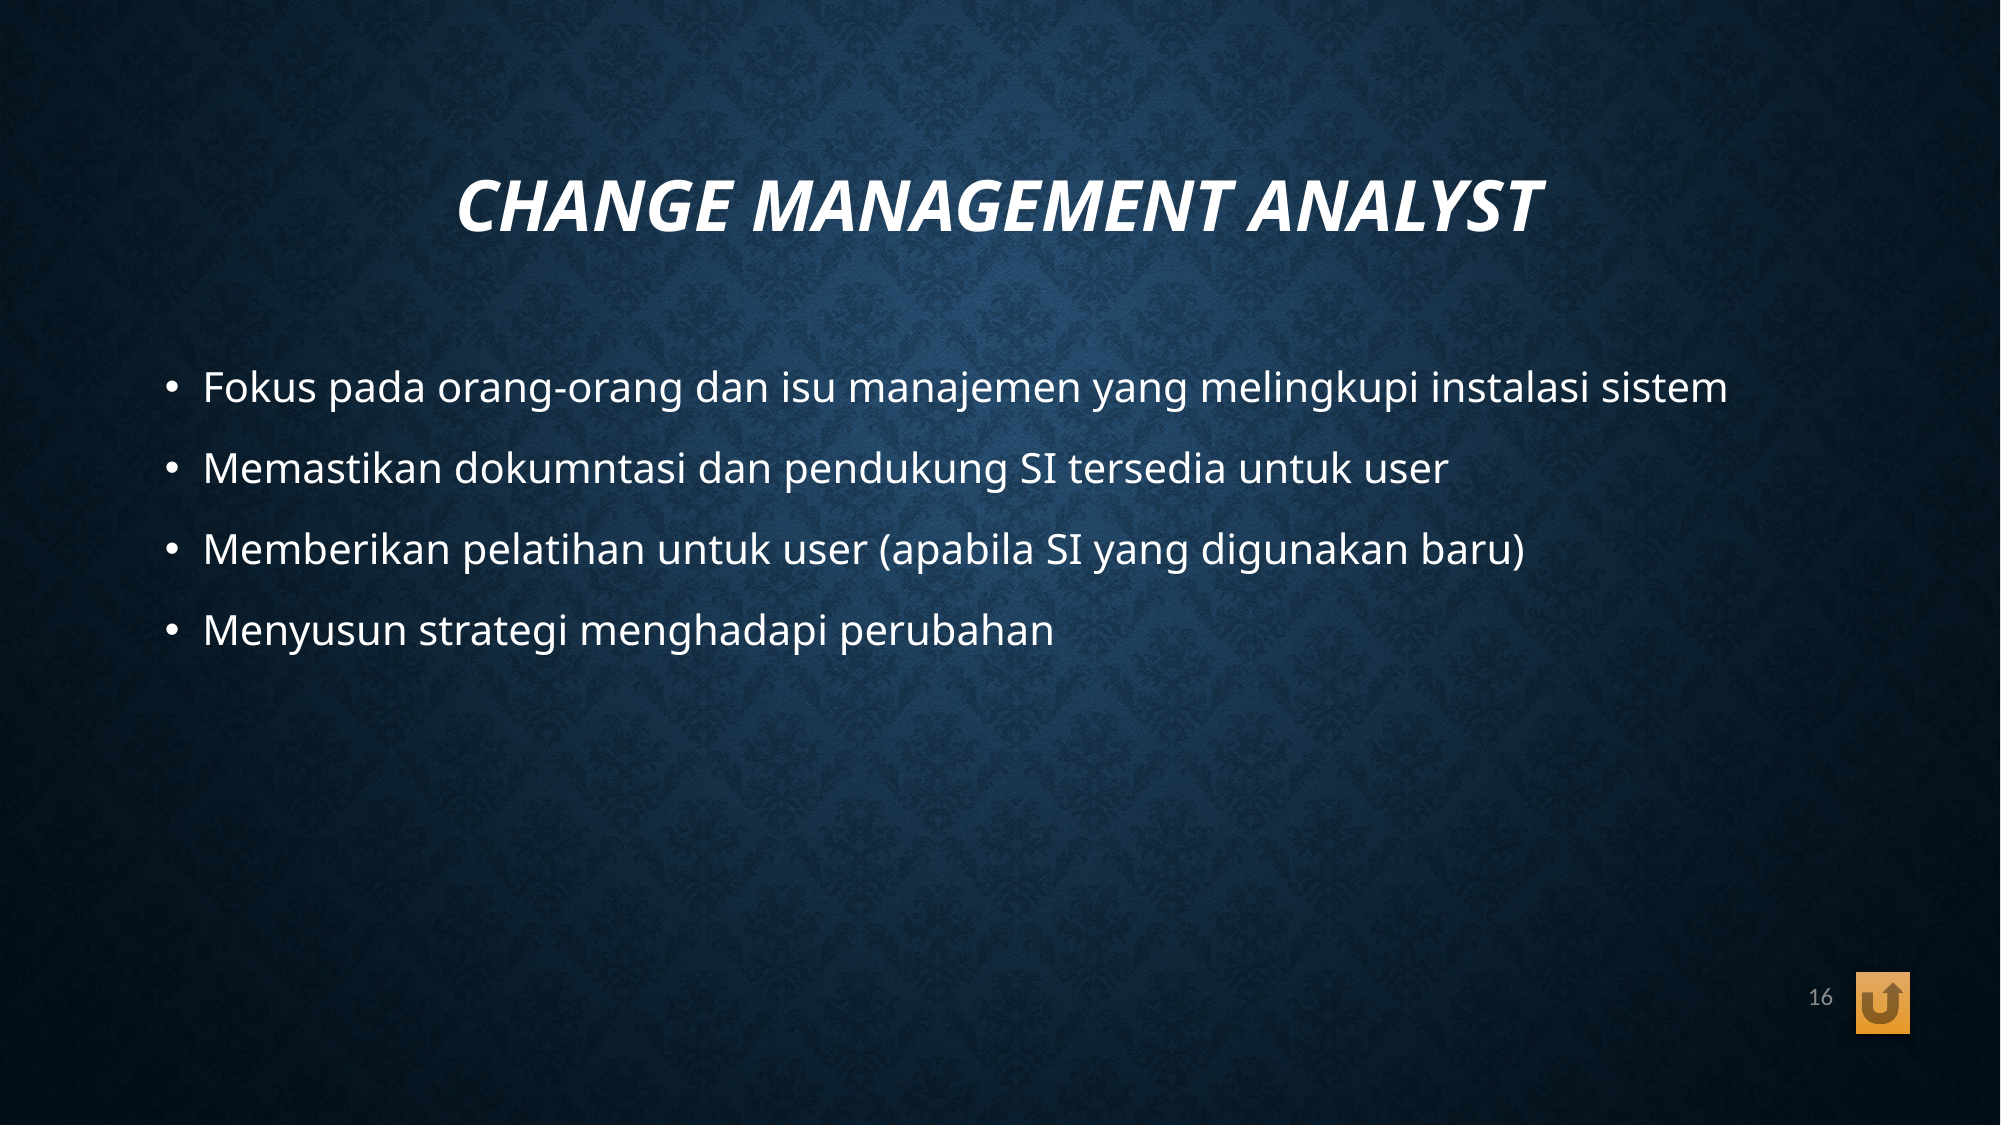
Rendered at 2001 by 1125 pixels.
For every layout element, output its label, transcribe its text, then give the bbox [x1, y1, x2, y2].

slide_number 16 [1724, 965, 1849, 1025]
title Change Management Analyst [149, 99, 1849, 318]
text_box [1855, 972, 1911, 1034]
list Fokus pada orang-orang dan isu manajemen yang melingkupi instalasi sistem Memastikan dokumntasi dan pendukung SI tersedia untuk user Memberikan pelatihan untuk user (apabila SI yang digunakan baru) Menyusun strategi menghadapi perubahan [149, 343, 1849, 950]
